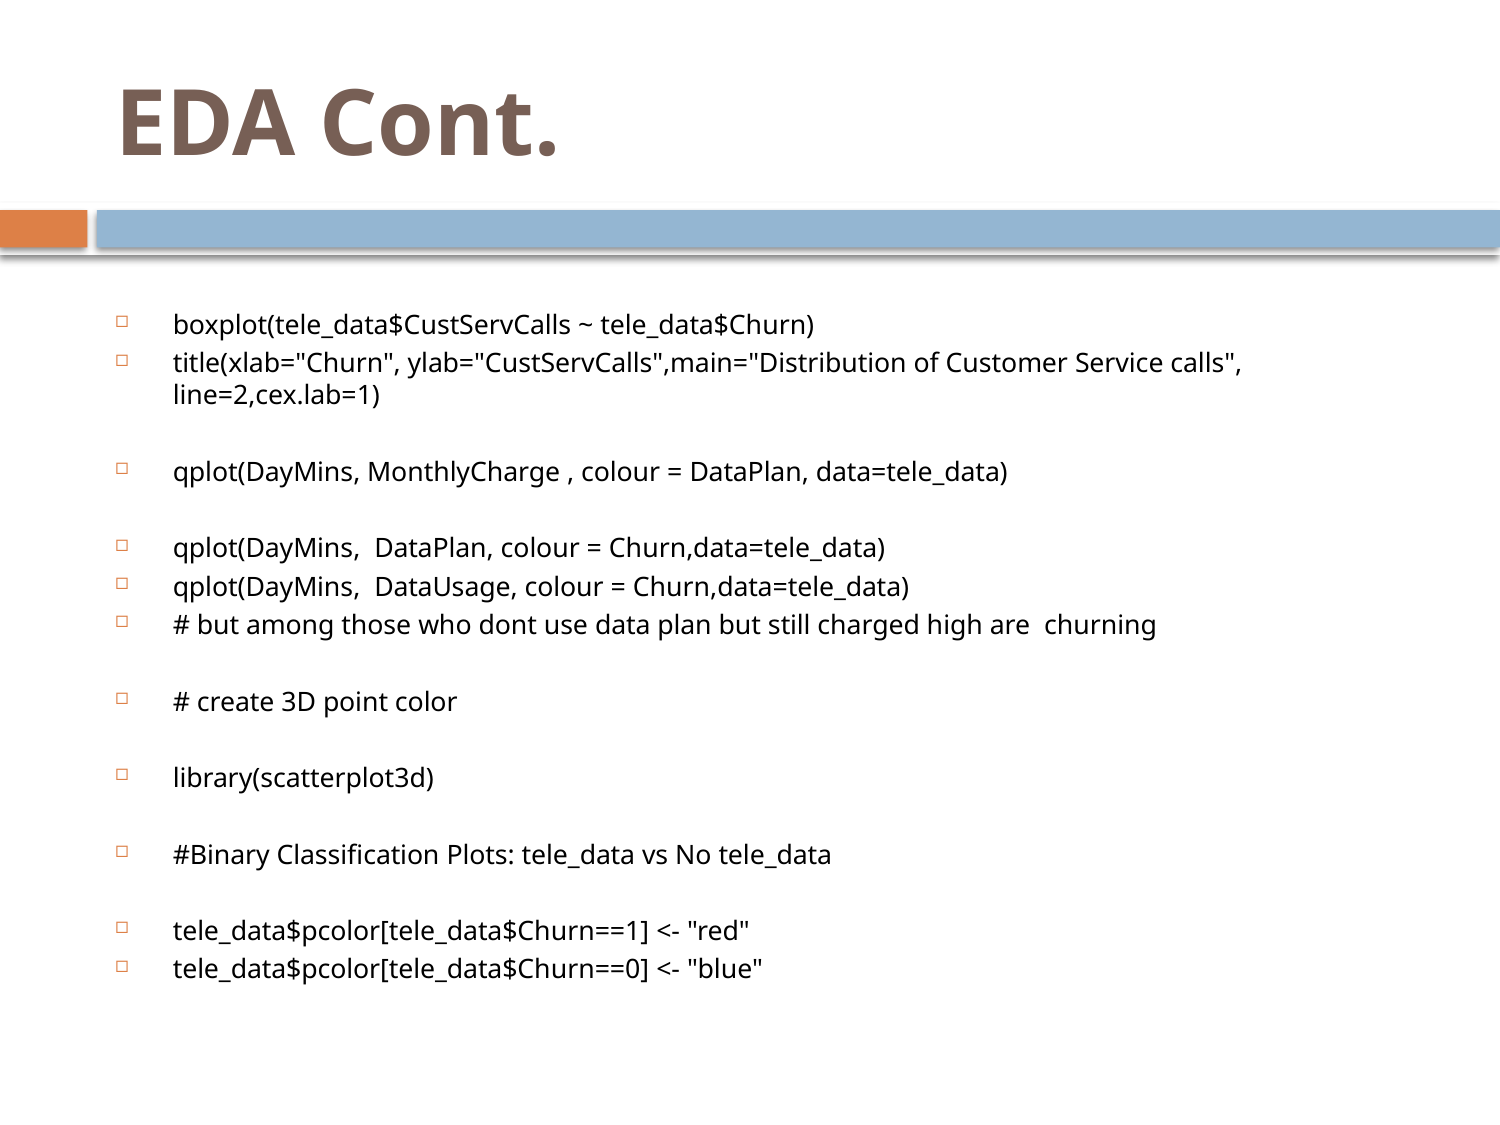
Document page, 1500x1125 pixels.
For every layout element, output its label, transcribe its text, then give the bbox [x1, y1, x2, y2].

list boxplot(tele_data$CustServCalls ~ tele_data$Churn) title(xlab="Churn", ylab="CustServCalls",main="Distribution of Customer Service calls", line=2,cex.lab=1) qplot(DayMins, MonthlyCharge , colour = DataPlan, data=tele_data) qplot(DayMins, DataPlan, colour = Churn,data=tele_data) qplot(DayMins, DataUsage, colour = Churn,data=tele_data) # but among those who dont use data plan but still charged high are churning # create 3D point color library(scatterplot3d) #Binary Classification Plots: tele_data vs No tele_data tele_data$pcolor[tele_data$Churn==1] <- "red" tele_data$pcolor[tele_data$Churn==0] <- "blue" [100, 262, 1438, 1000]
title EDA Cont. [100, 37, 1438, 200]
